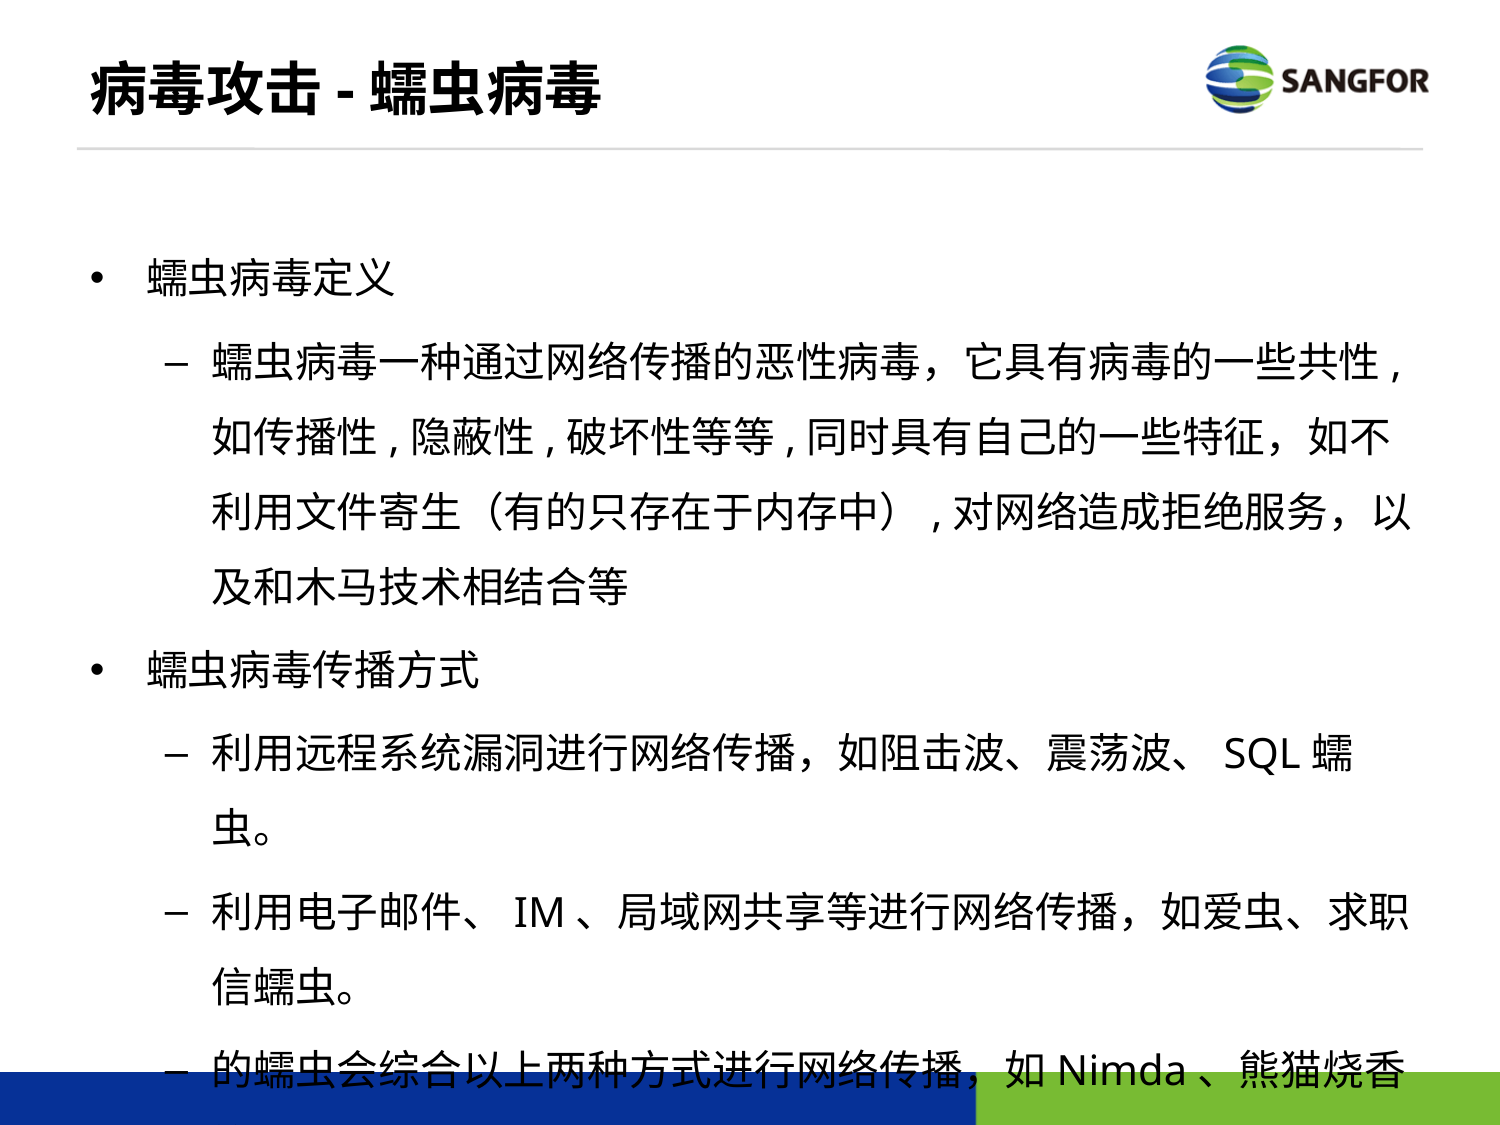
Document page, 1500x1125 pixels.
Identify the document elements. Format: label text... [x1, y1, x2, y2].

list 蠕虫病毒定义 蠕虫病毒一种通过网络传播的恶性病毒，它具有病毒的一些共性,如传播性,隐蔽性,破坏性等等,同时具有自己的一些特征，如不利用文件寄生（有的只存在于内存中）,对网络造成拒绝服务，以及和木马技术相结合等 蠕虫病毒传播方式 利用远程系统漏洞进行网络传播，如阻击波、震荡波、SQL蠕虫。 利用电子邮件、IM、局域网共享等进行网络传播，如爱虫、求职信蠕虫。 的蠕虫会综合以上两种方式进行网络传播，如Nimda、熊猫烧香等 [75, 219, 1447, 1047]
picture [1198, 42, 1437, 118]
picture [0, 1070, 1500, 1125]
title 病毒攻击-蠕虫病毒 [75, 45, 1425, 161]
